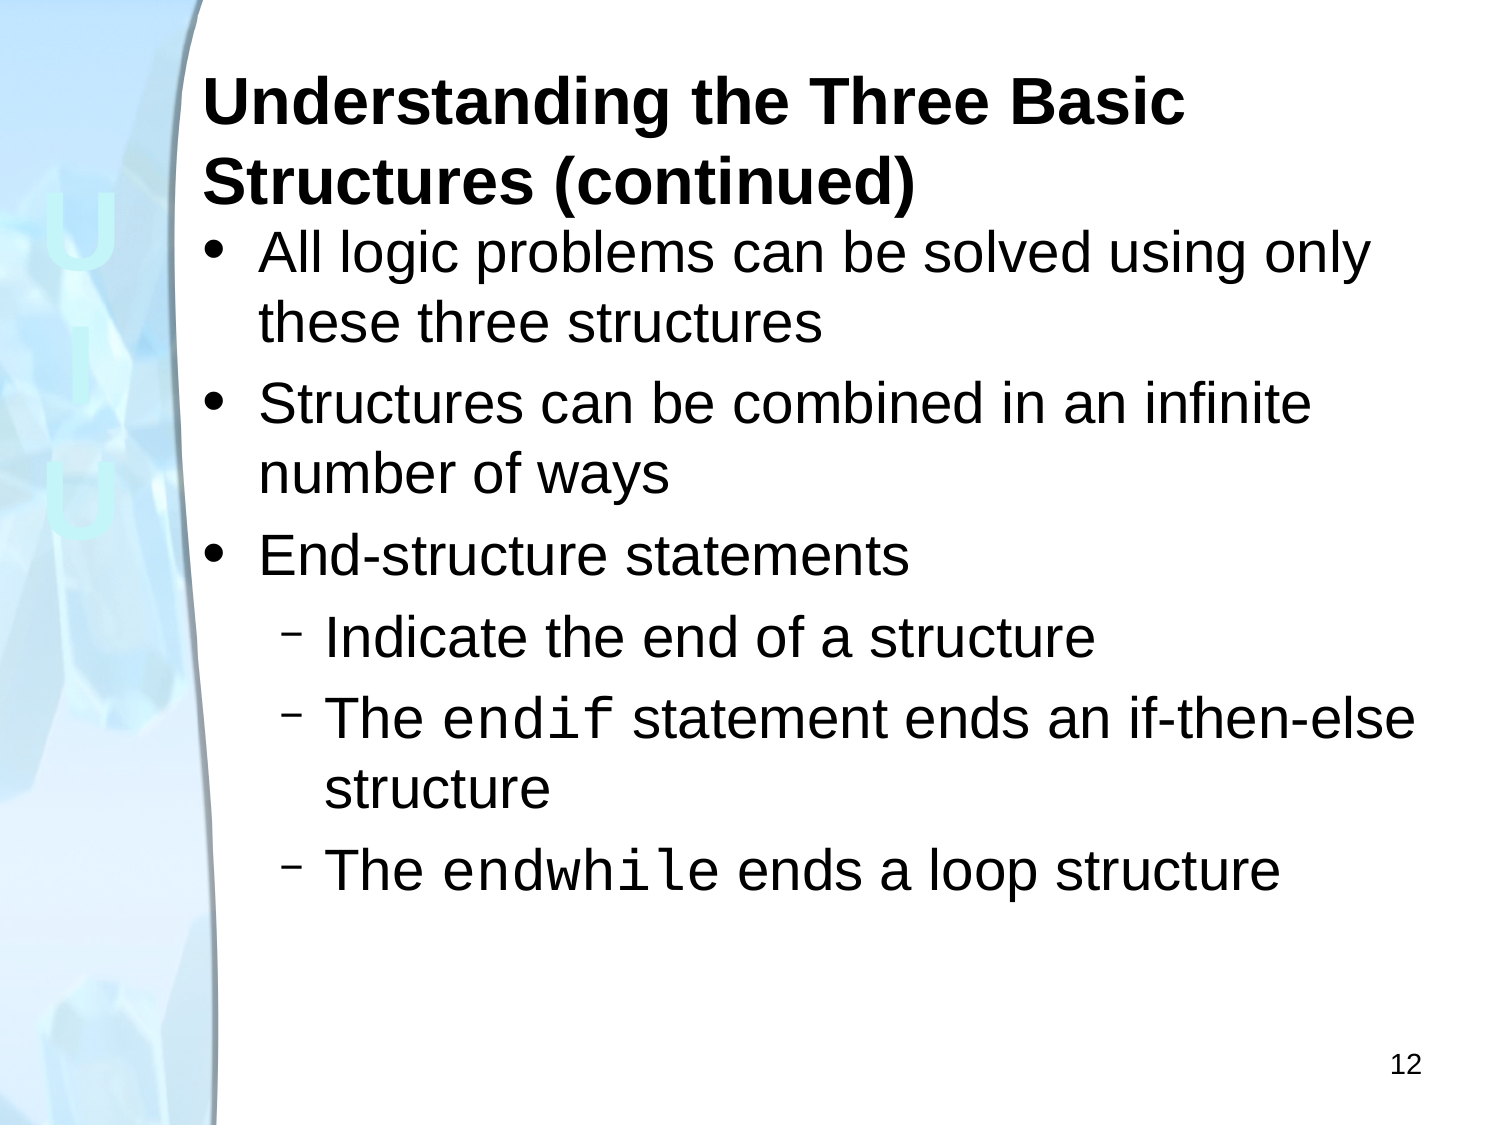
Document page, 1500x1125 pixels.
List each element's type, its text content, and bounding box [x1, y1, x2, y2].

slide_number 12 [1087, 1037, 1438, 1116]
title Understanding the Three Basic Structures (continued) [187, 50, 1390, 150]
picture [0, 0, 1500, 1125]
list All logic problems can be solved using only these three structures Structures can be combined in an infinite number of ways End-structure statements Indicate the end of a structure The endif statement ends an if-then-else structure The endwhile ends a loop structure [187, 206, 1463, 1032]
